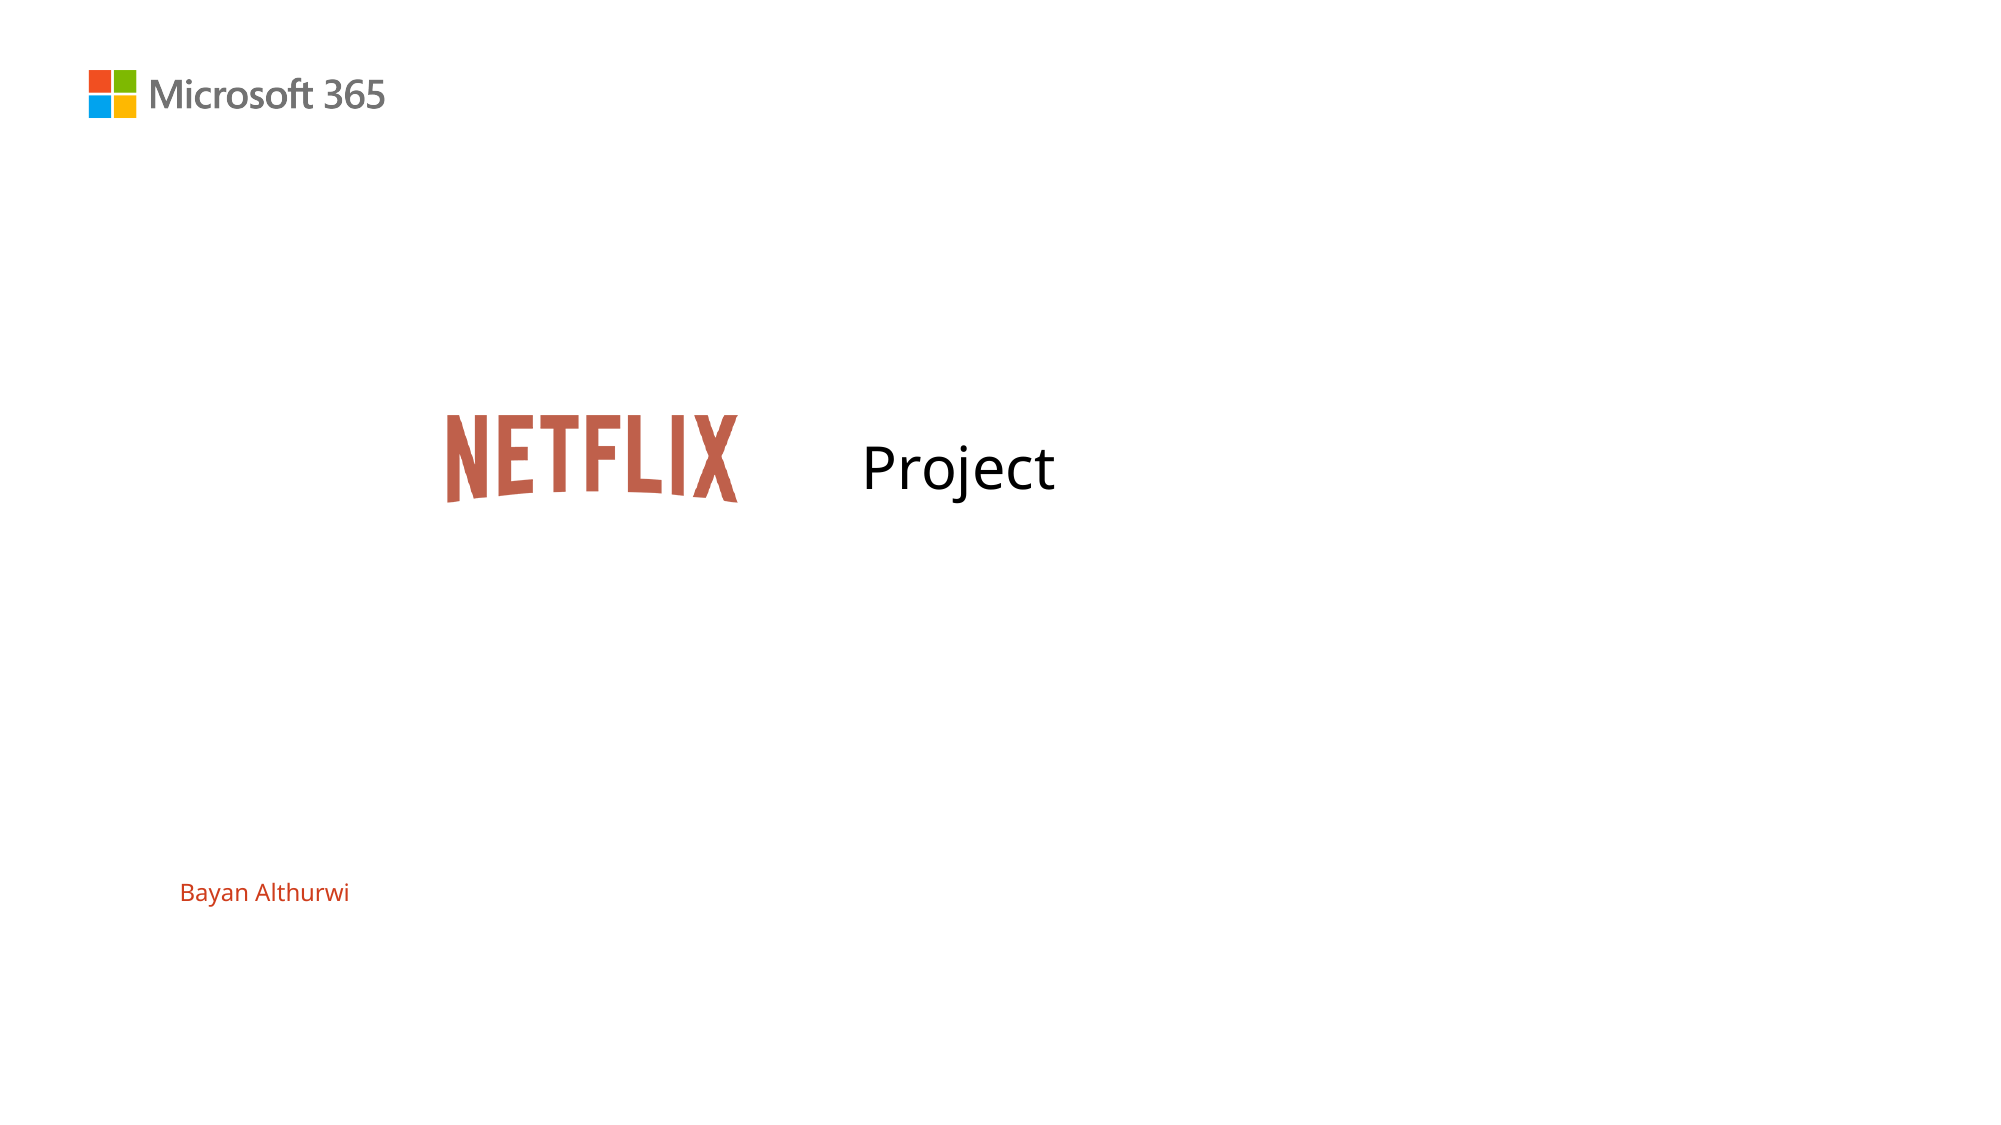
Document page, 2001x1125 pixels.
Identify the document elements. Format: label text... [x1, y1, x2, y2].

text_box Bayan Althurwi [164, 851, 949, 916]
picture [404, 241, 780, 664]
title Project [780, 417, 1071, 515]
picture [41, 22, 431, 166]
